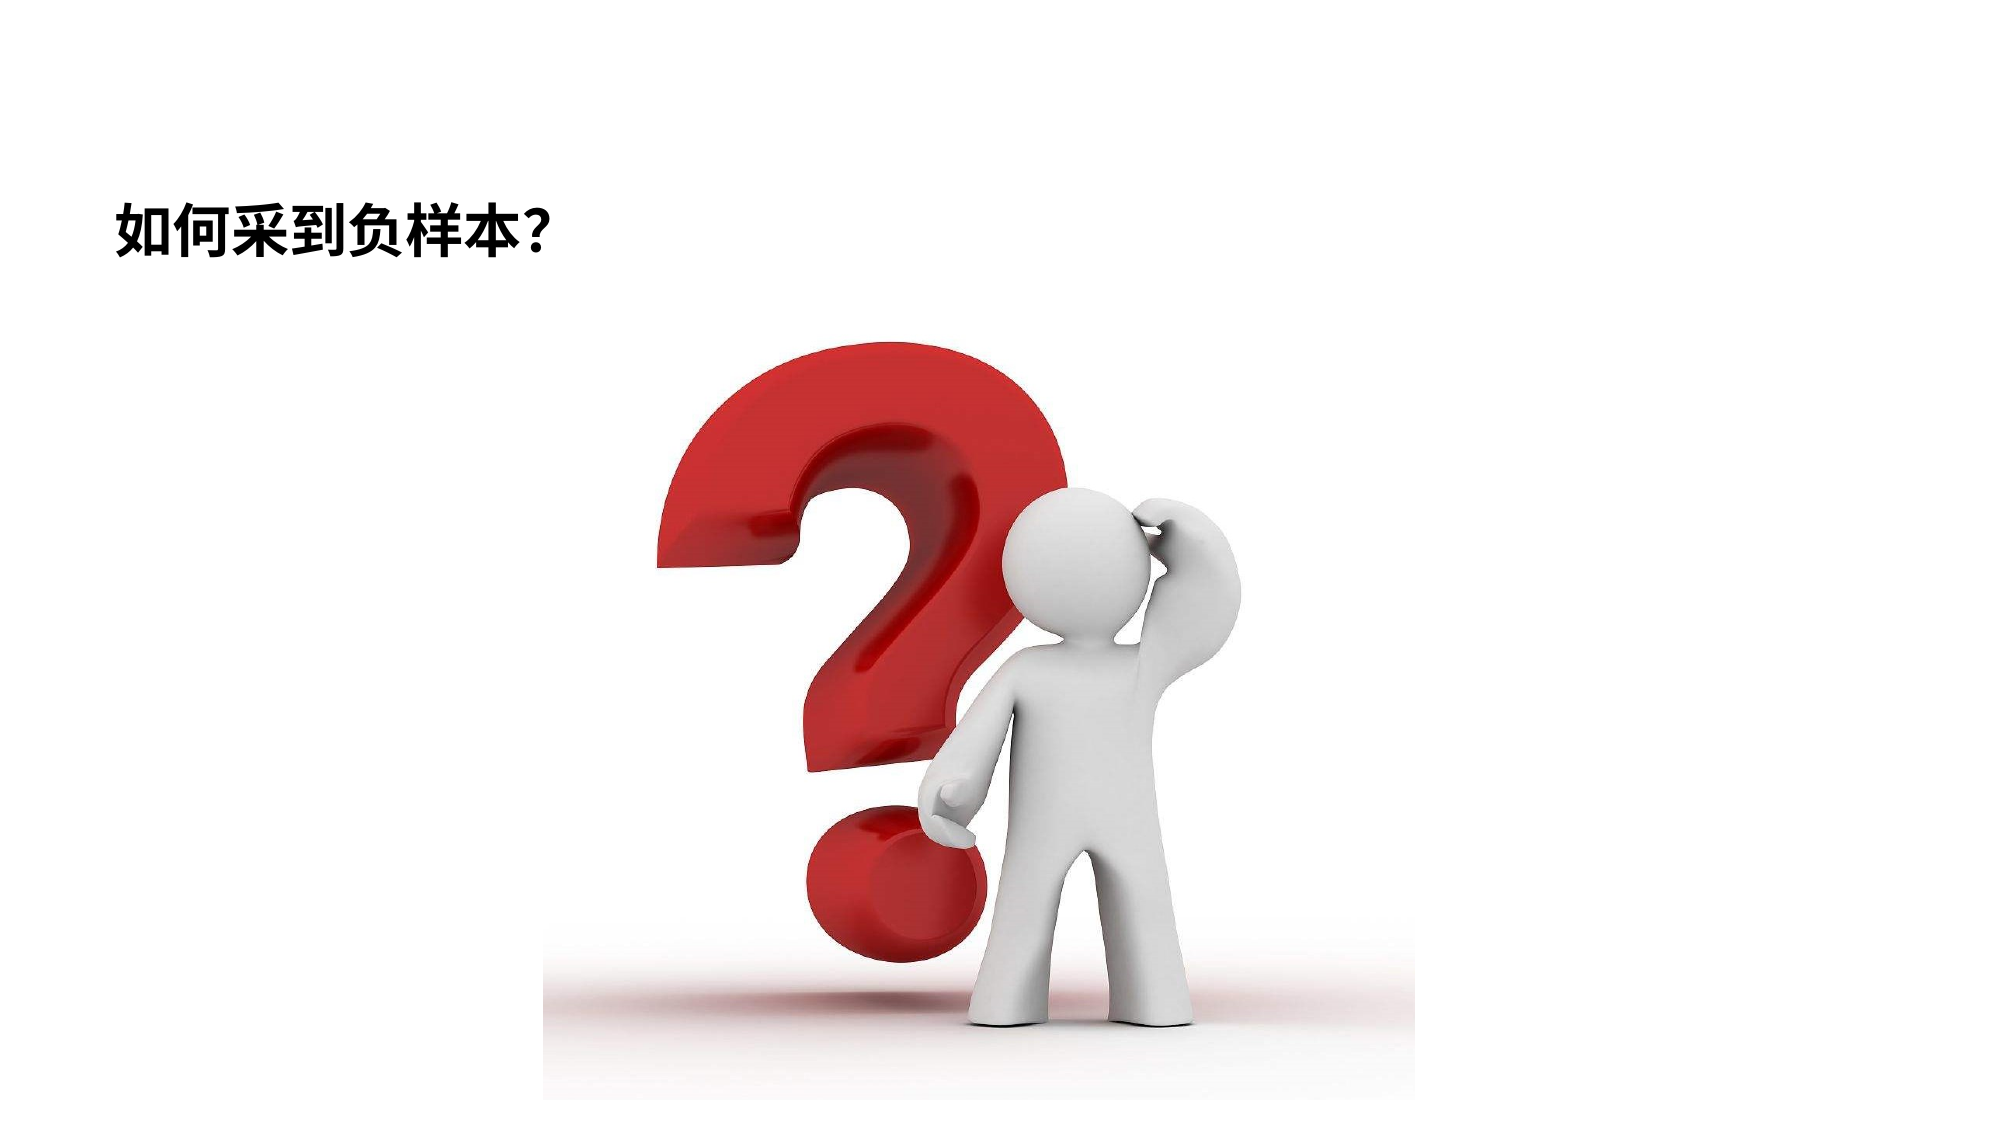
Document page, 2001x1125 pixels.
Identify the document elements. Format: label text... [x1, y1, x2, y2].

picture [543, 272, 1415, 1100]
text_box 如何采到负样本？ [99, 186, 1982, 272]
